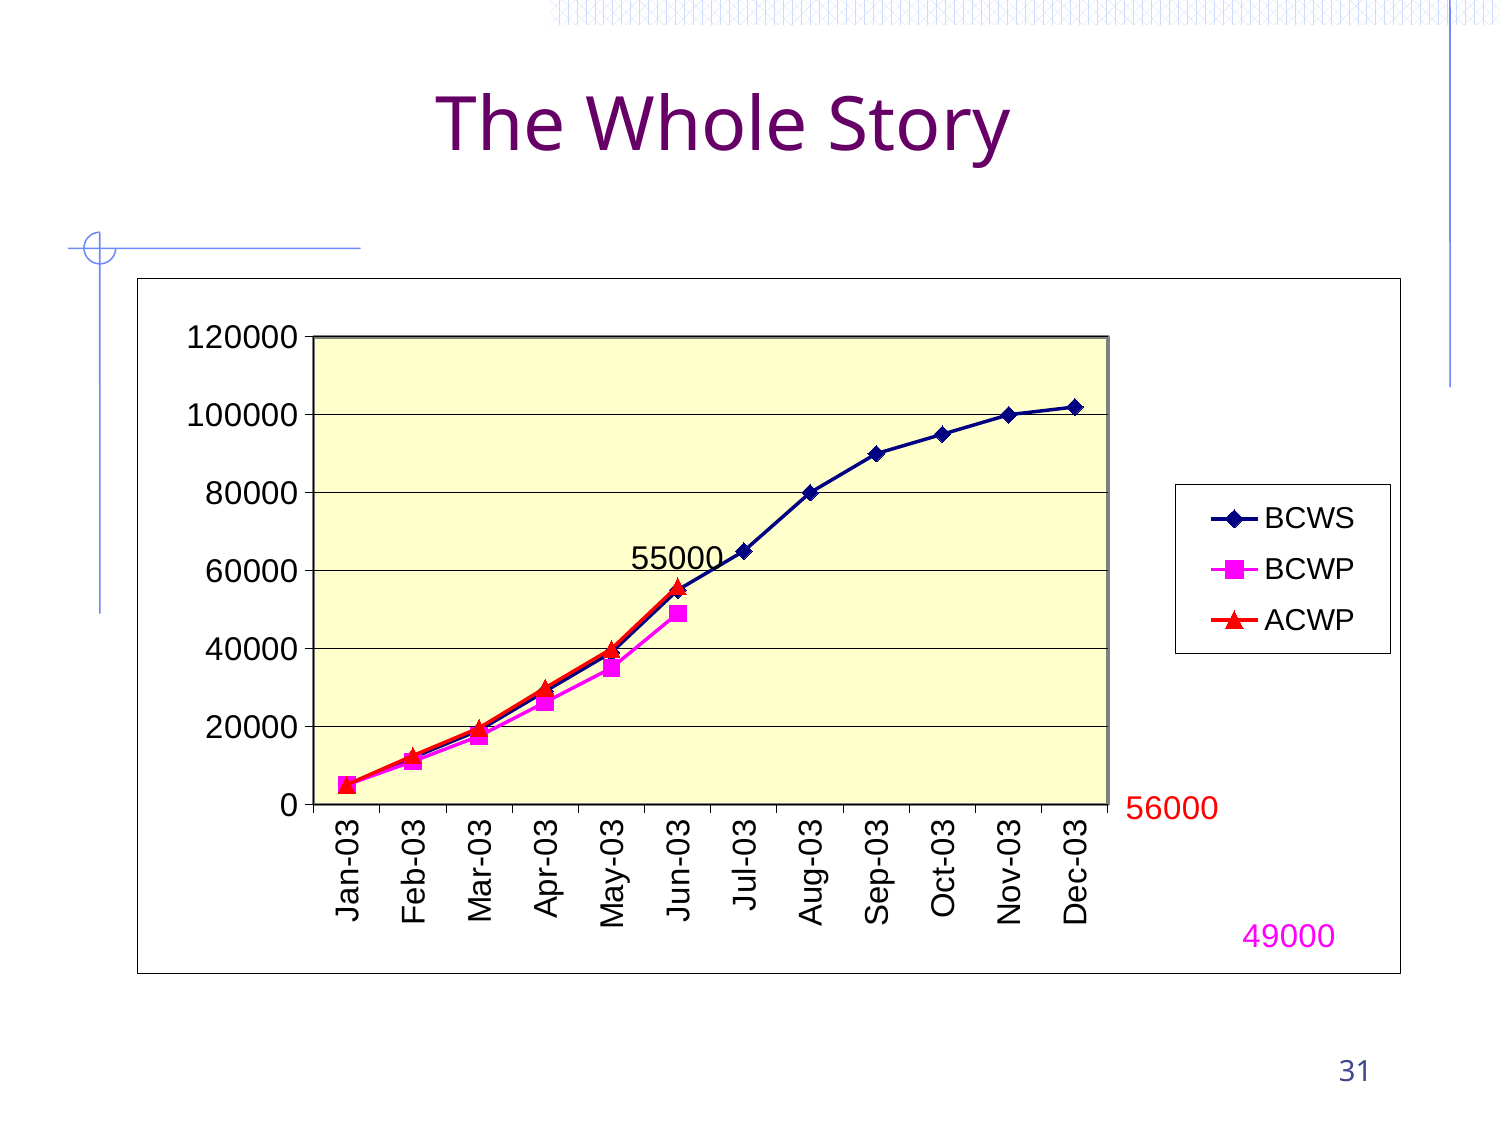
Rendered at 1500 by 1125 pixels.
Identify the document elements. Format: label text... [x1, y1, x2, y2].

text_box The Whole Story [95, 79, 1371, 173]
slide_number 31 [1074, 1024, 1388, 1101]
chart [136, 278, 1402, 975]
